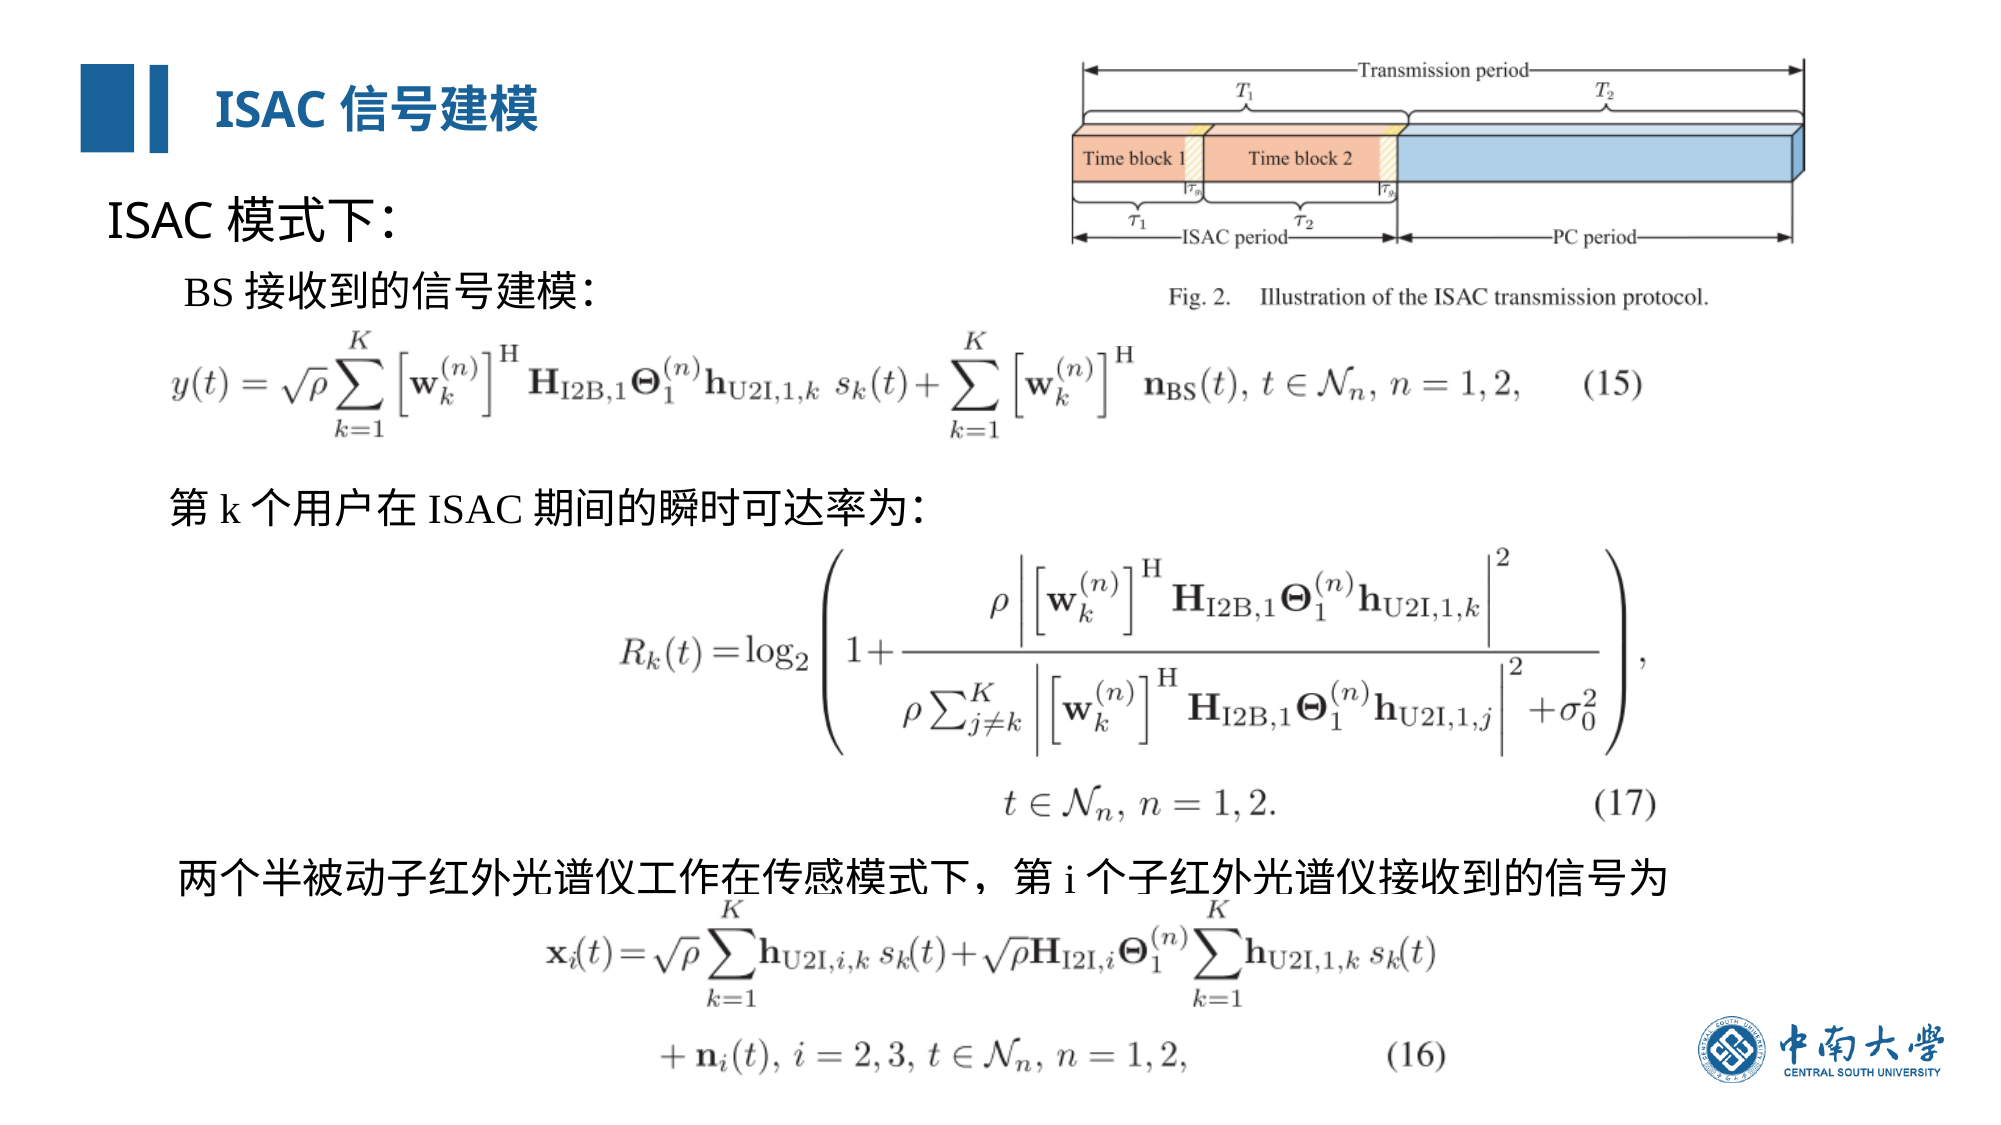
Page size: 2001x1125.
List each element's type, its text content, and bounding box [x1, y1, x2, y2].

text_box [80, 63, 135, 153]
text_box ISAC信号建模 [200, 70, 742, 147]
text_box [149, 64, 169, 154]
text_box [157, 320, 1652, 459]
picture [521, 894, 1479, 1095]
text_box 两个半被动子红外光谱仪工作在传感模式下，第i个子红外光谱仪接收到的信号为 [162, 844, 1686, 910]
text_box BS接收到的信号建模： [168, 256, 636, 320]
text_box ISAC模式下： [92, 181, 442, 257]
picture [595, 530, 1675, 843]
picture [1009, 13, 1829, 346]
text_box 第k个用户在ISAC期间的瞬时可达率为： [153, 474, 966, 539]
picture [1698, 1016, 1944, 1083]
